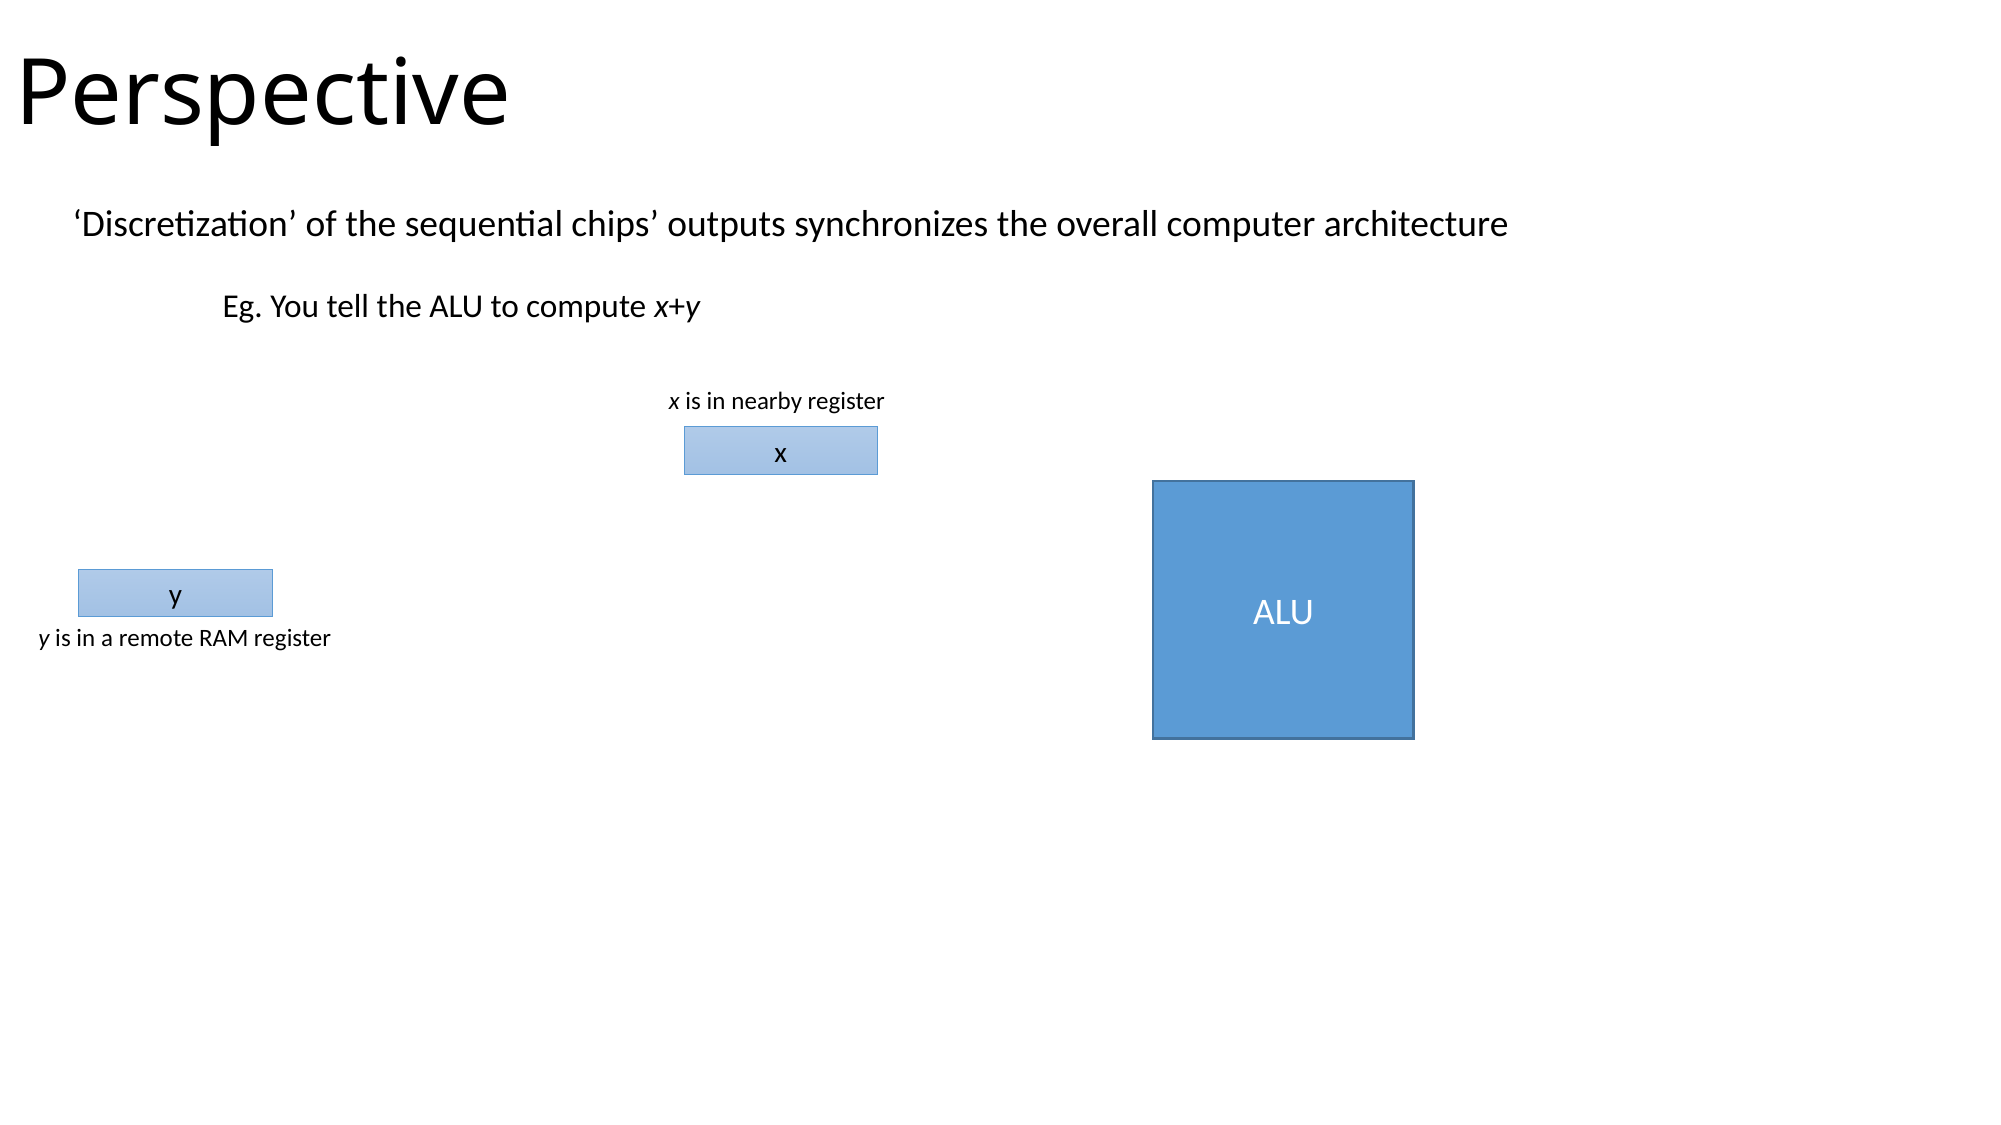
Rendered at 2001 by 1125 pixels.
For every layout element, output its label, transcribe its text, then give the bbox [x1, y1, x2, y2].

text_box x [684, 426, 878, 475]
text_box y is in a remote RAM register [23, 614, 597, 660]
title Perspective [0, 0, 2000, 204]
text_box ‘Discretization’ of the sequential chips’ outputs synchronizes the overall computer architecture Eg. You tell the ALU to compute x+y The length of the computer cycle has to be slightly longer than time it takes to travel the longest distance between two chips [57, 191, 2000, 907]
text_box y [78, 569, 273, 617]
text_box x is in nearby register [654, 376, 1001, 422]
text_box ALU [1152, 480, 1415, 740]
